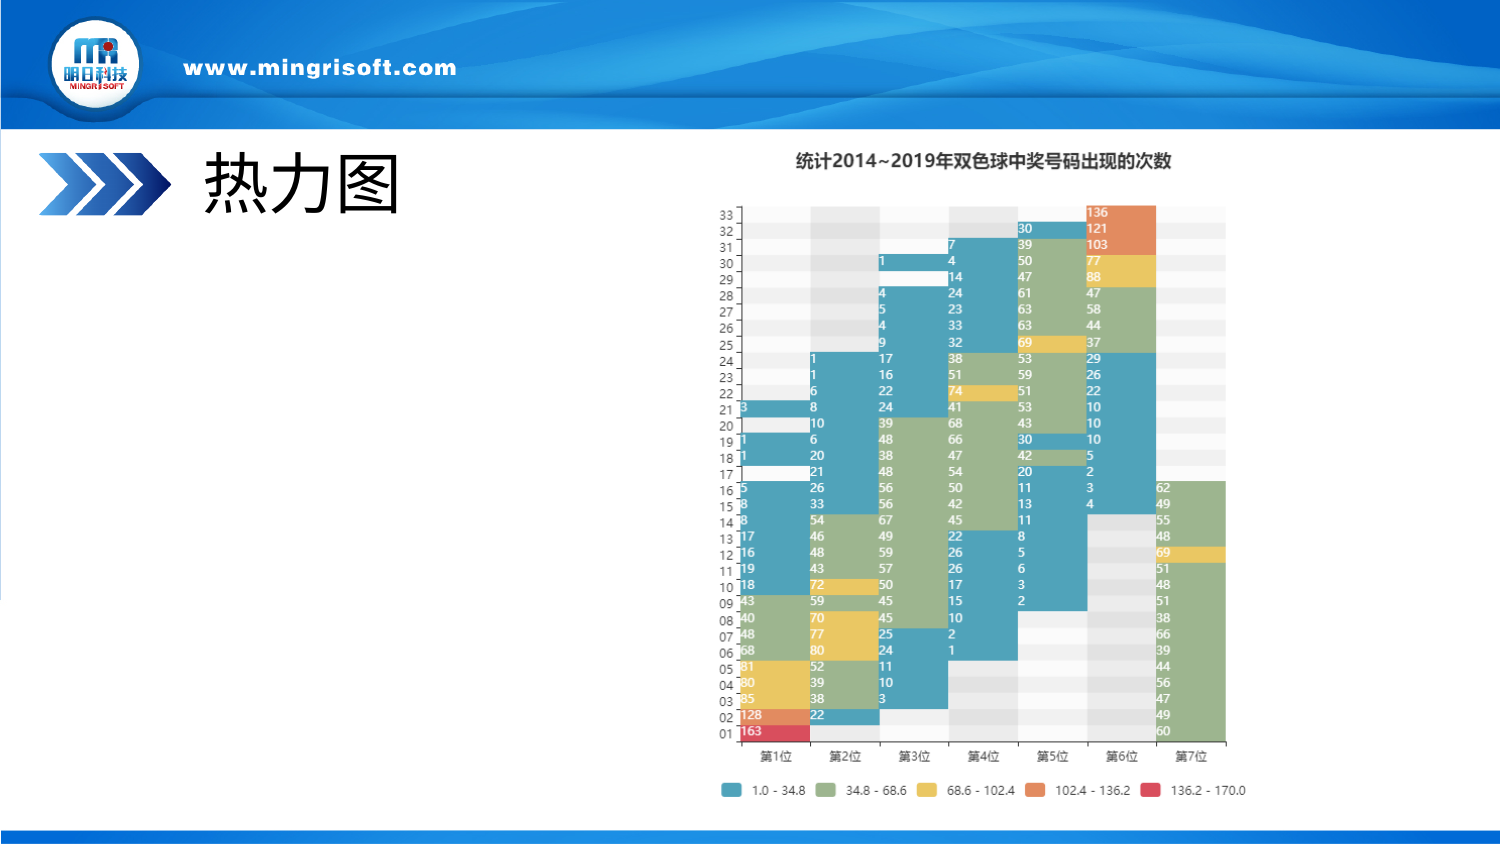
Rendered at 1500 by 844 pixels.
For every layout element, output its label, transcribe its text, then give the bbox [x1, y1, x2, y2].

text_box 热力图 [187, 134, 1100, 235]
picture [0, 0, 1500, 844]
